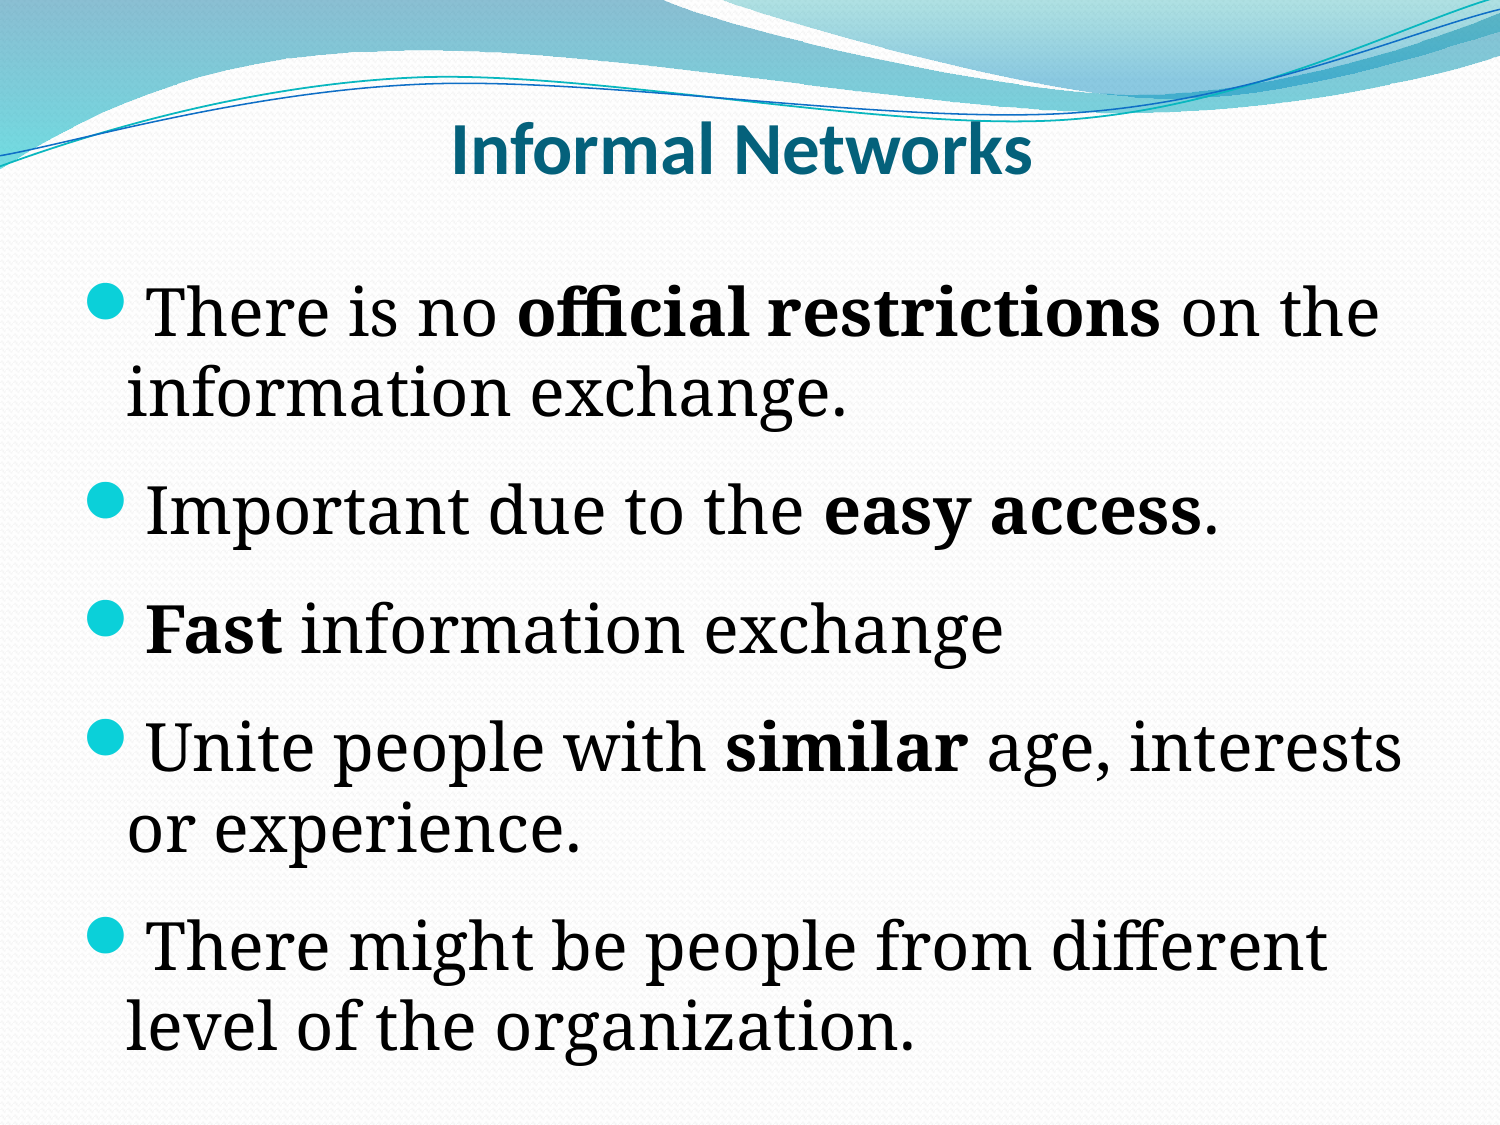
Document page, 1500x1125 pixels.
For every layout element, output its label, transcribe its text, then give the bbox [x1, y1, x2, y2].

list There is no official restrictions on the information exchange. Important due to the easy access. Fast information exchange Unite people with similar age, interests or experience. There might be people from different level of the organization. [67, 262, 1472, 1125]
title Informal Networks [67, 50, 1418, 190]
